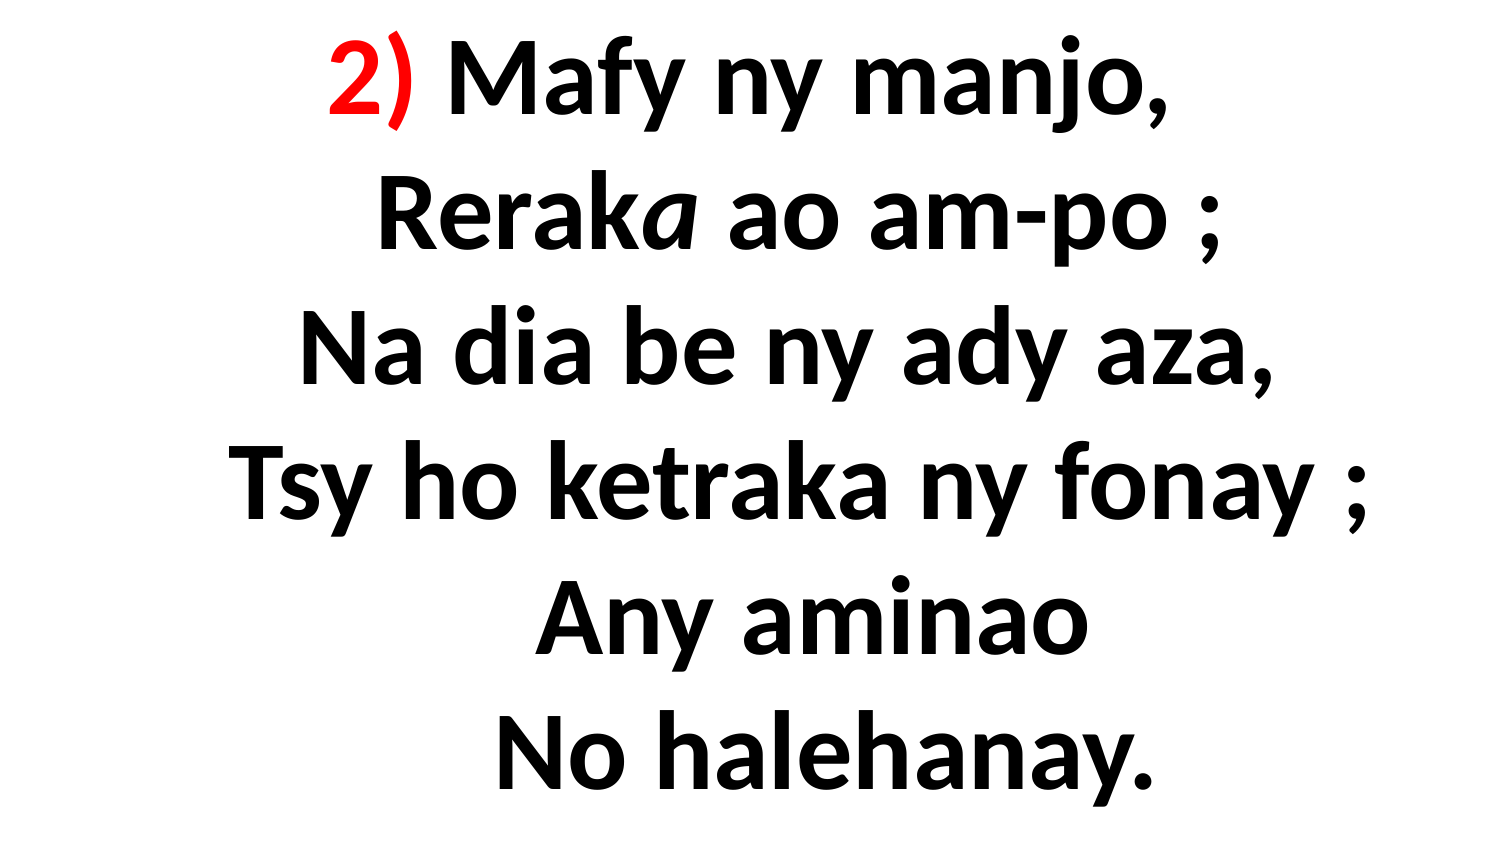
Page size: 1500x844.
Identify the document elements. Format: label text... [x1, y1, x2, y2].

title 2) Mafy ny manjo, Reraka ao am-po ; Na dia be ny ady aza, Tsy ho ketraka ny fonay ; Any aminao No halehanay. [0, 309, 1500, 505]
